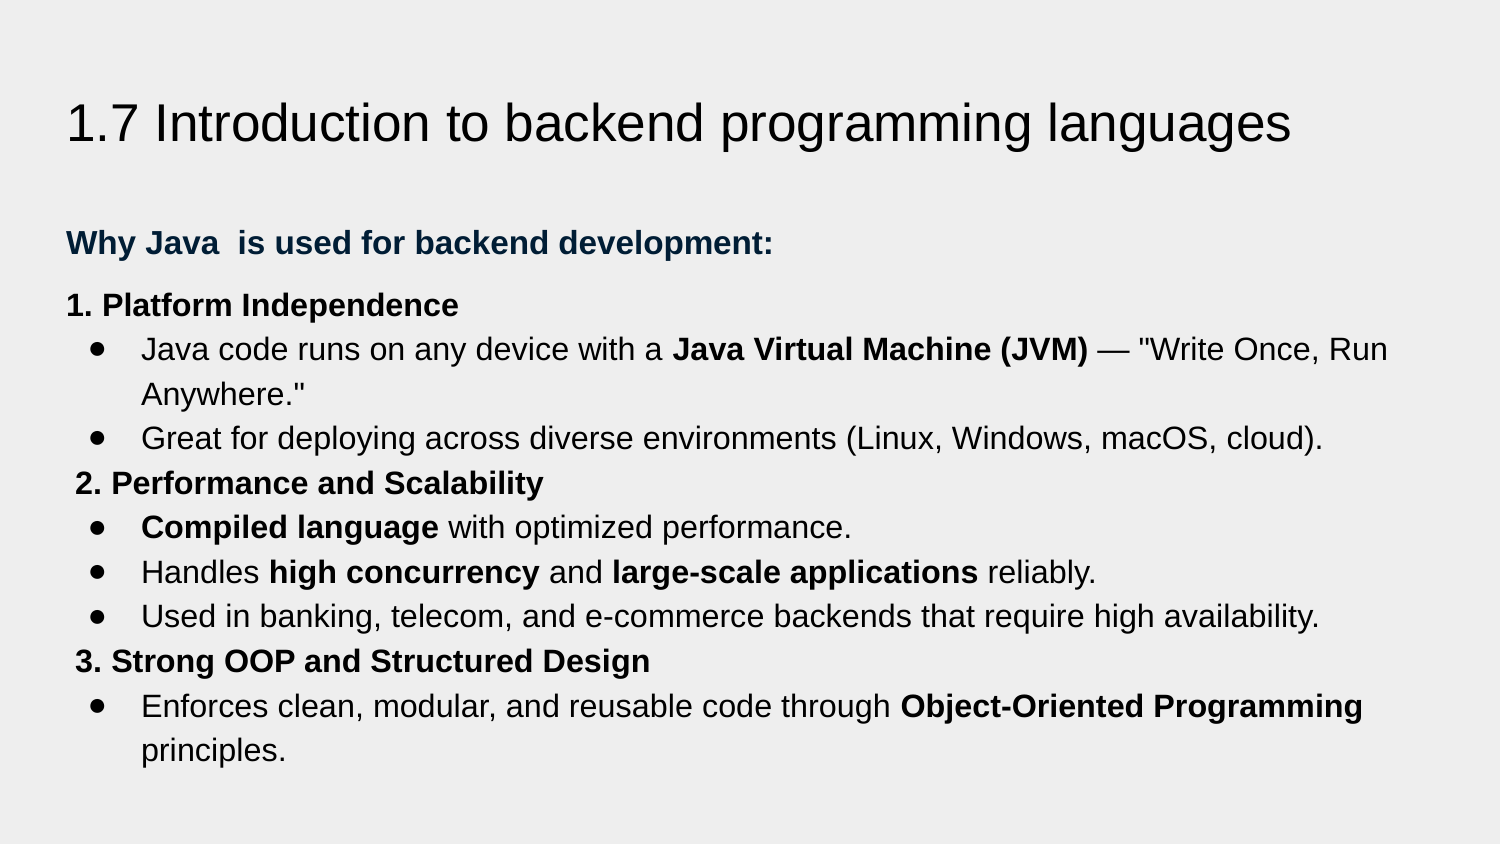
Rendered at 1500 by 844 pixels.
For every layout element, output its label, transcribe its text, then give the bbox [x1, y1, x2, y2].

list Why Java is used for backend development: 1. Platform Independence Java code runs on any device with a Java Virtual Machine (JVM) — "Write Once, Run Anywhere." Great for deploying across diverse environments (Linux, Windows, macOS, cloud). 2. Performance and Scalability Compiled language with optimized performance. Handles high concurrency and large-scale applications reliably. Used in banking, telecom, and e-commerce backends that require high availability. 3. Strong OOP and Structured Design Enforces clean, modular, and reusable code through Object-Oriented Programming principles. [51, 189, 1449, 828]
title 1.7 Introduction to backend programming languages [51, 72, 1449, 167]
